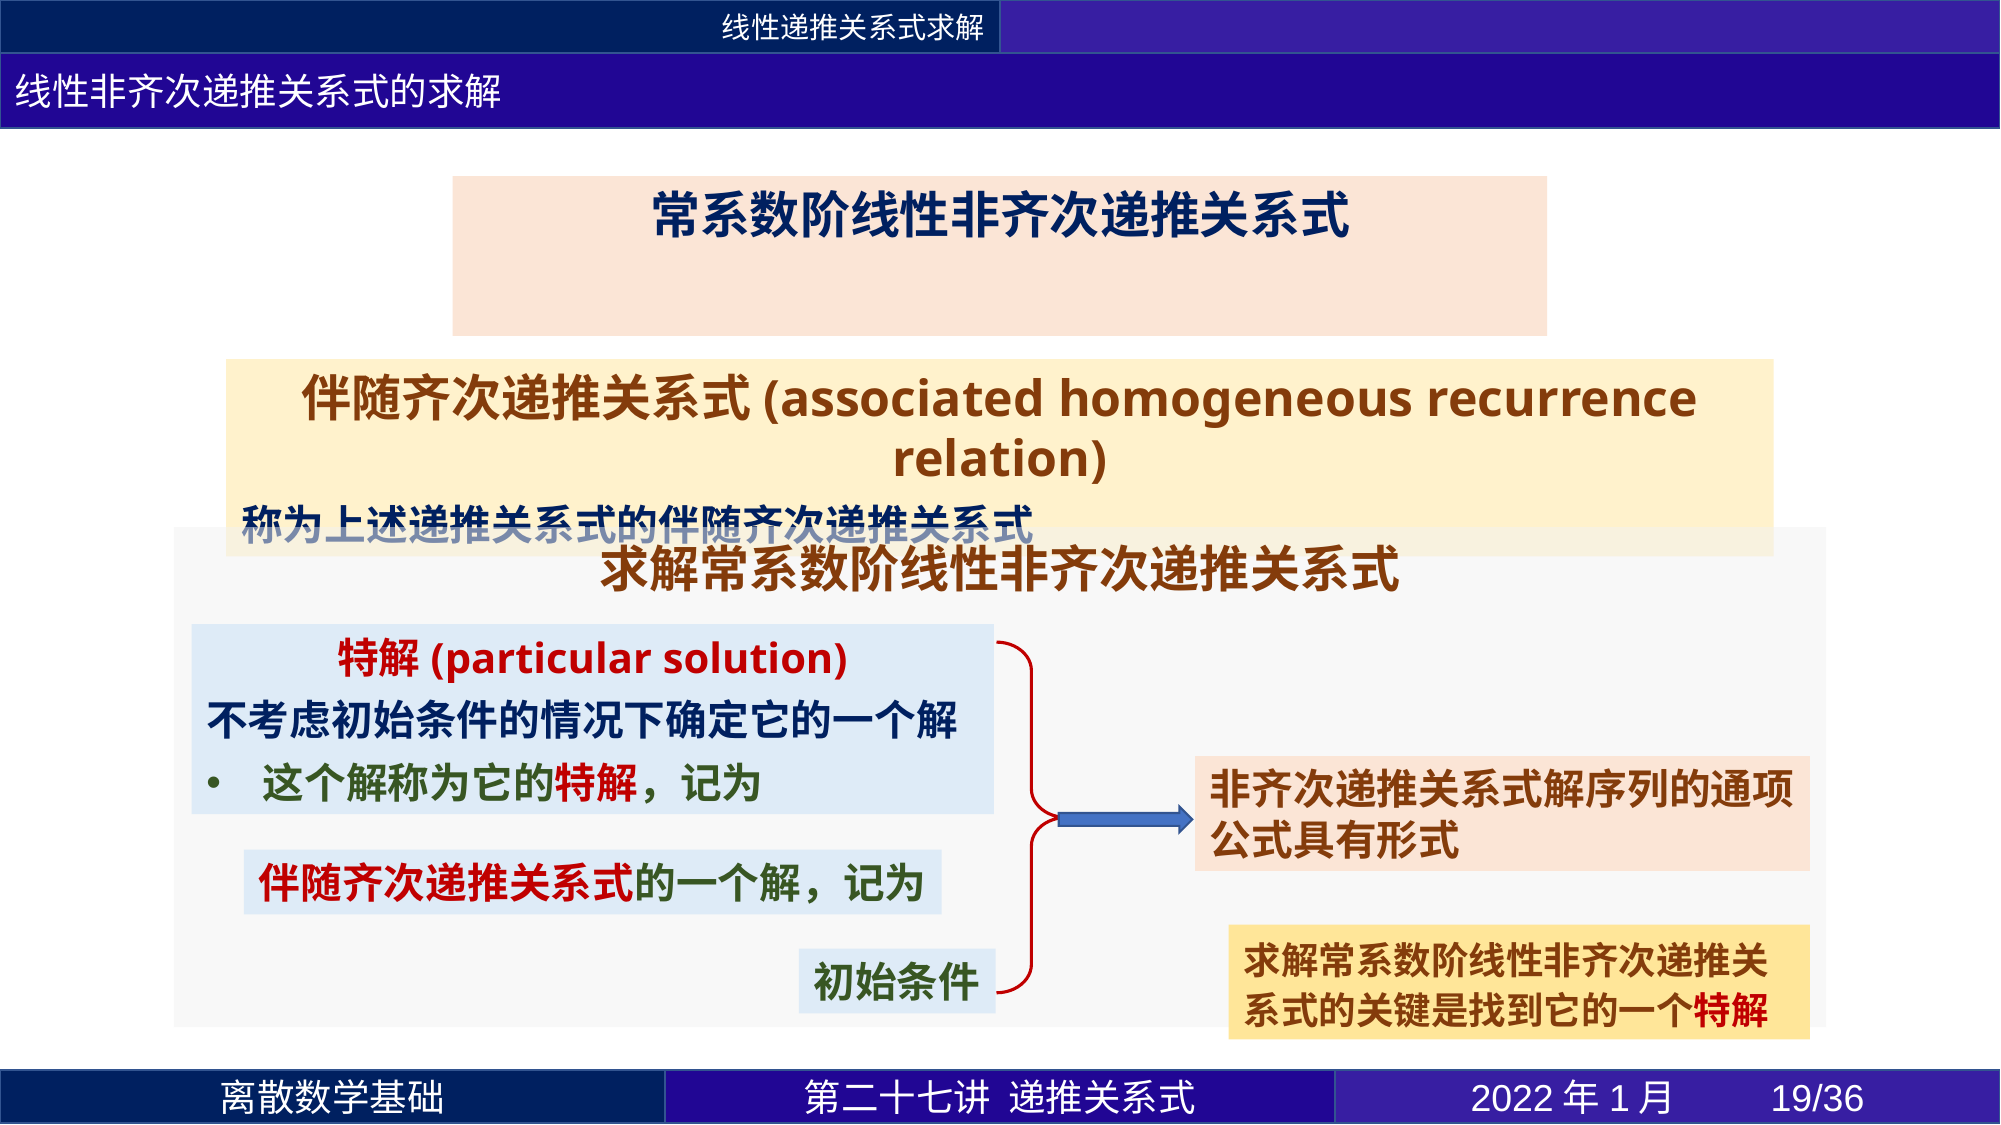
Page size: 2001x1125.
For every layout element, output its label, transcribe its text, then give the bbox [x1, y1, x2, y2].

text_box 线性非齐次递推关系式的求解 [0, 52, 2000, 129]
text_box 线性递推关系式求解 [0, 0, 999, 52]
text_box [173, 527, 1827, 1028]
text_box 2022年1月 19/36 [1334, 1069, 2000, 1124]
text_box 第二十七讲 递推关系式 [664, 1069, 1334, 1124]
text_box 离散数学基础 [0, 1069, 664, 1124]
text_box [999, 0, 2000, 52]
